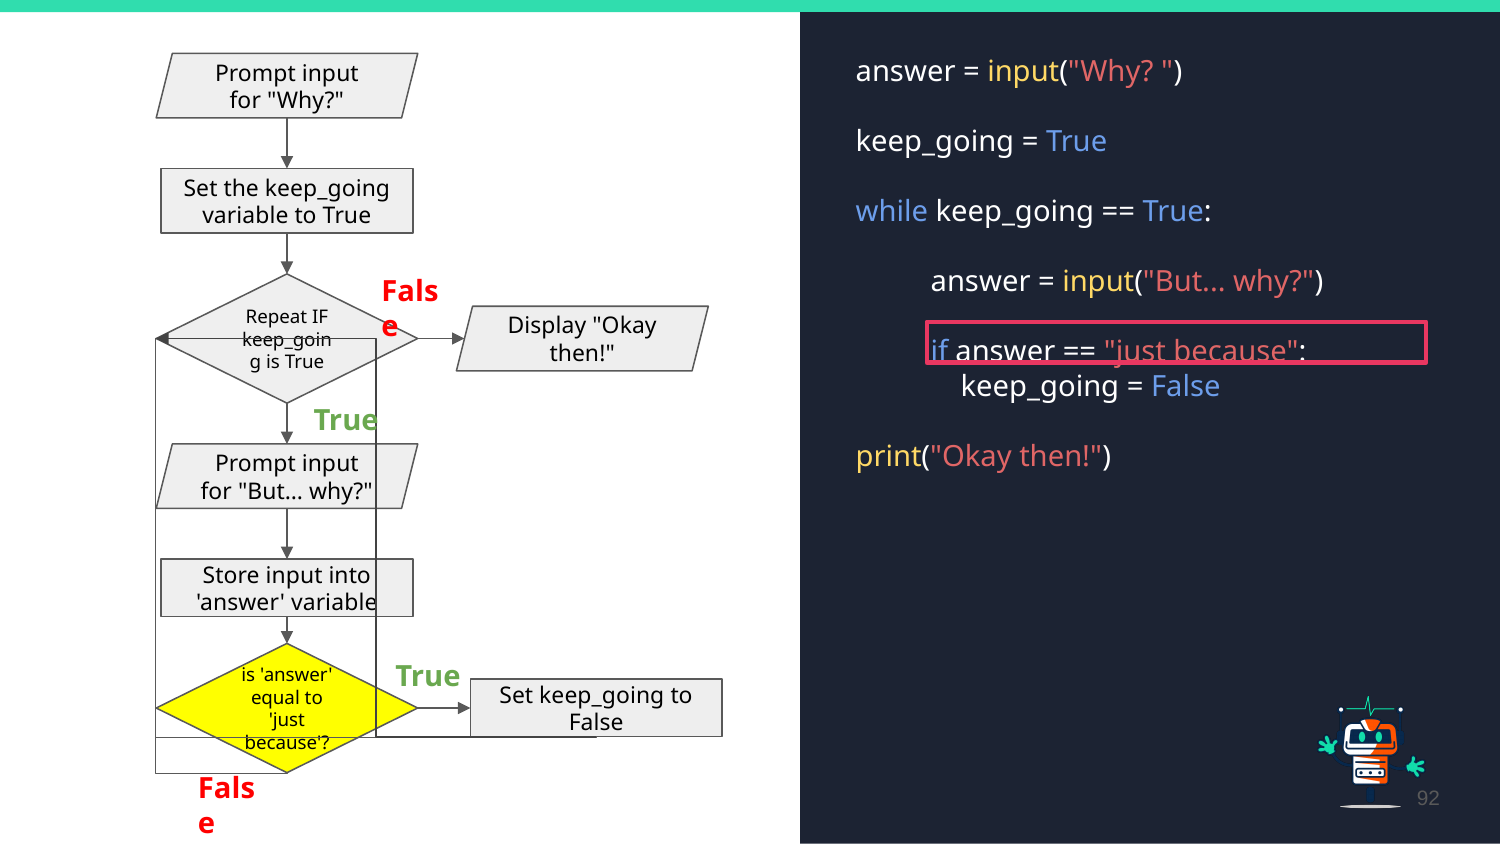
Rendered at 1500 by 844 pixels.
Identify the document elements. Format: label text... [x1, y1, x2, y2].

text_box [176, 317, 576, 759]
text_box answer = input("Why? ") keep_going = True while keep_going == True: answer = input("But... why?") if answer == "just because": keep_going = False print("Okay then!") [840, 37, 1455, 765]
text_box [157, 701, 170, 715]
text_box Prompt input for "Why?" [156, 53, 418, 118]
text_box [800, 12, 1500, 844]
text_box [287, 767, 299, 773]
text_box Display "Okay then!" [471, 306, 709, 371]
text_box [4, 489, 171, 622]
text_box False [366, 257, 471, 315]
text_box False [182, 767, 287, 812]
picture [1309, 687, 1435, 812]
text_box Repeat IF keep_going is True [203, 275, 366, 315]
text_box Set the keep_going variable to True [161, 168, 413, 234]
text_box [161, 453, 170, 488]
text_box [926, 321, 1427, 363]
text_box Set keep_going to False [581, 679, 723, 737]
slide_number 92 [1364, 764, 1455, 830]
